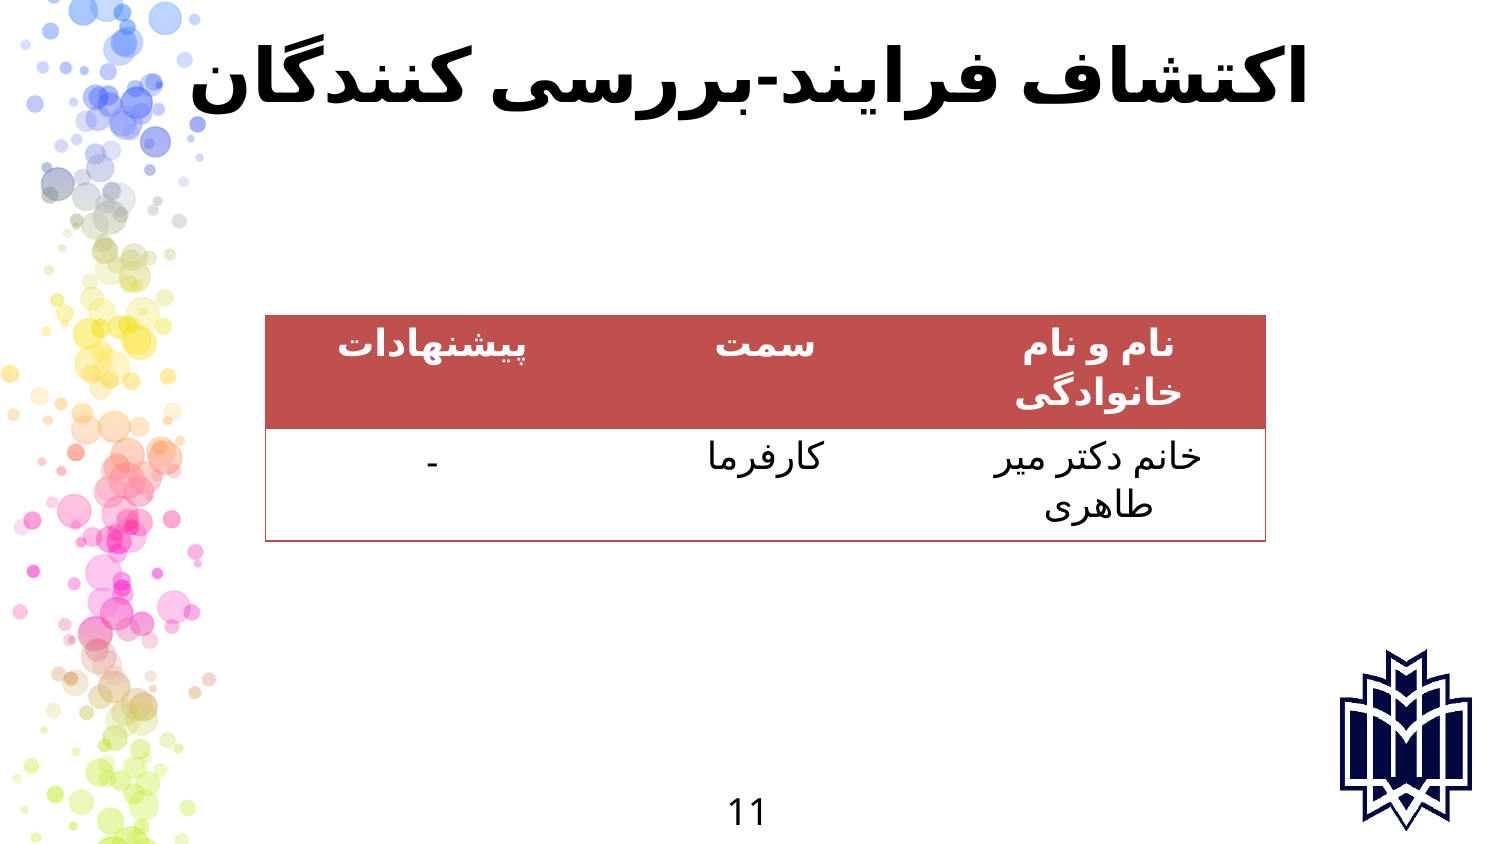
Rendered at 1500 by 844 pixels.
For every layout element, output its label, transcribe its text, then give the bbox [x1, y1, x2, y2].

table_header پیشنهادات [266, 316, 599, 428]
title اکتشاف فرایند-بررسی کنندگان [0, 0, 1500, 146]
table_header نام و نام خانوادگی [932, 316, 1265, 428]
table_cell خانم دکتر میر طاهری [932, 429, 1265, 540]
table_cell کارفرما [599, 429, 932, 540]
picture [0, 146, 1500, 844]
table_header سمت [599, 316, 932, 428]
table_cell - [266, 429, 599, 540]
slide_number 11 [711, 780, 789, 831]
